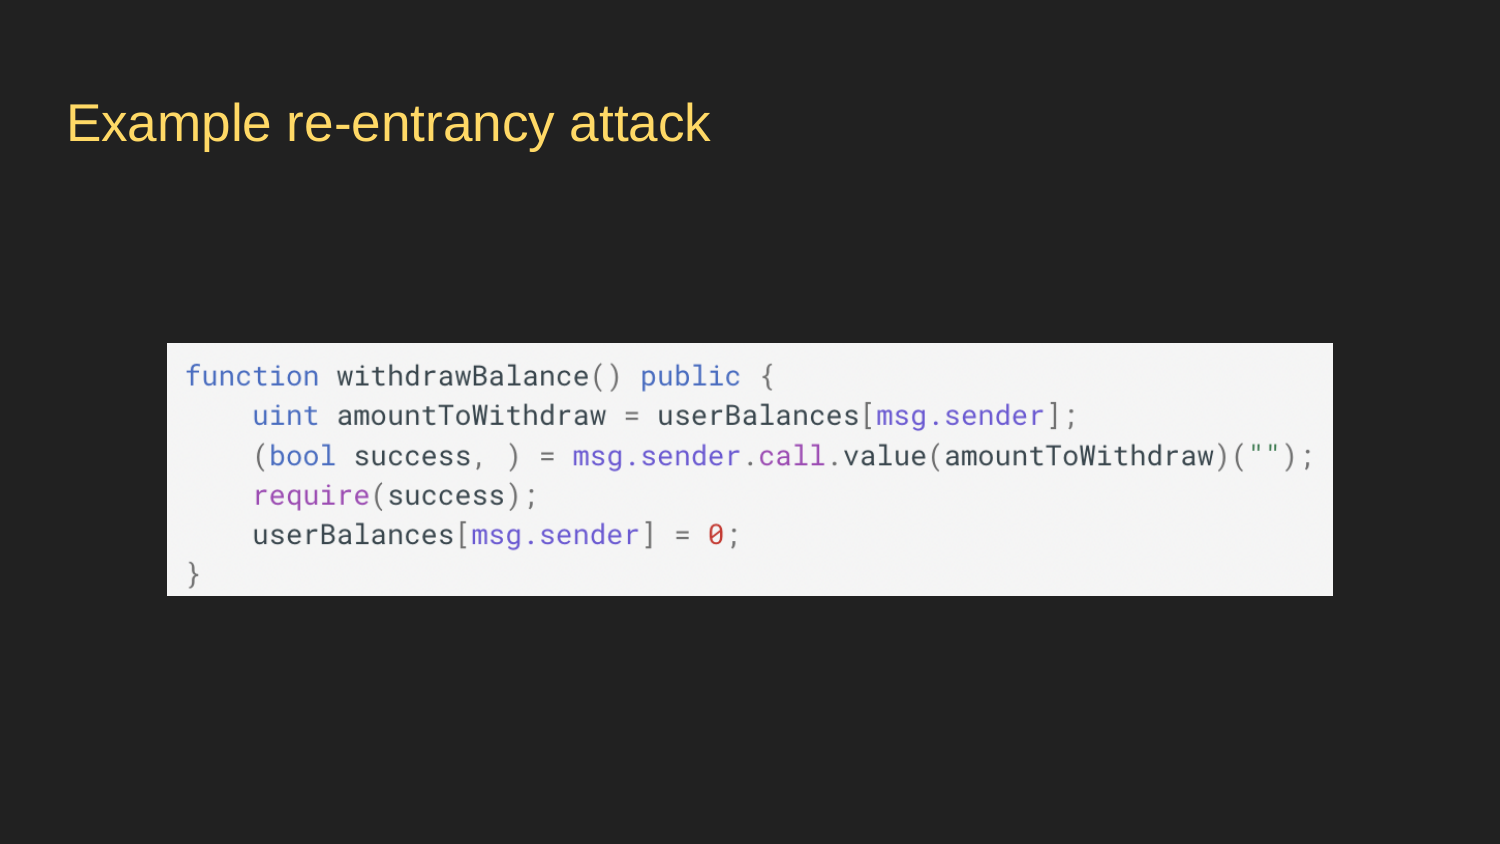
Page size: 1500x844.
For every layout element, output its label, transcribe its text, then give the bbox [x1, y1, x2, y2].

picture [166, 342, 1334, 596]
title Example re-entrancy attack [51, 72, 1449, 167]
